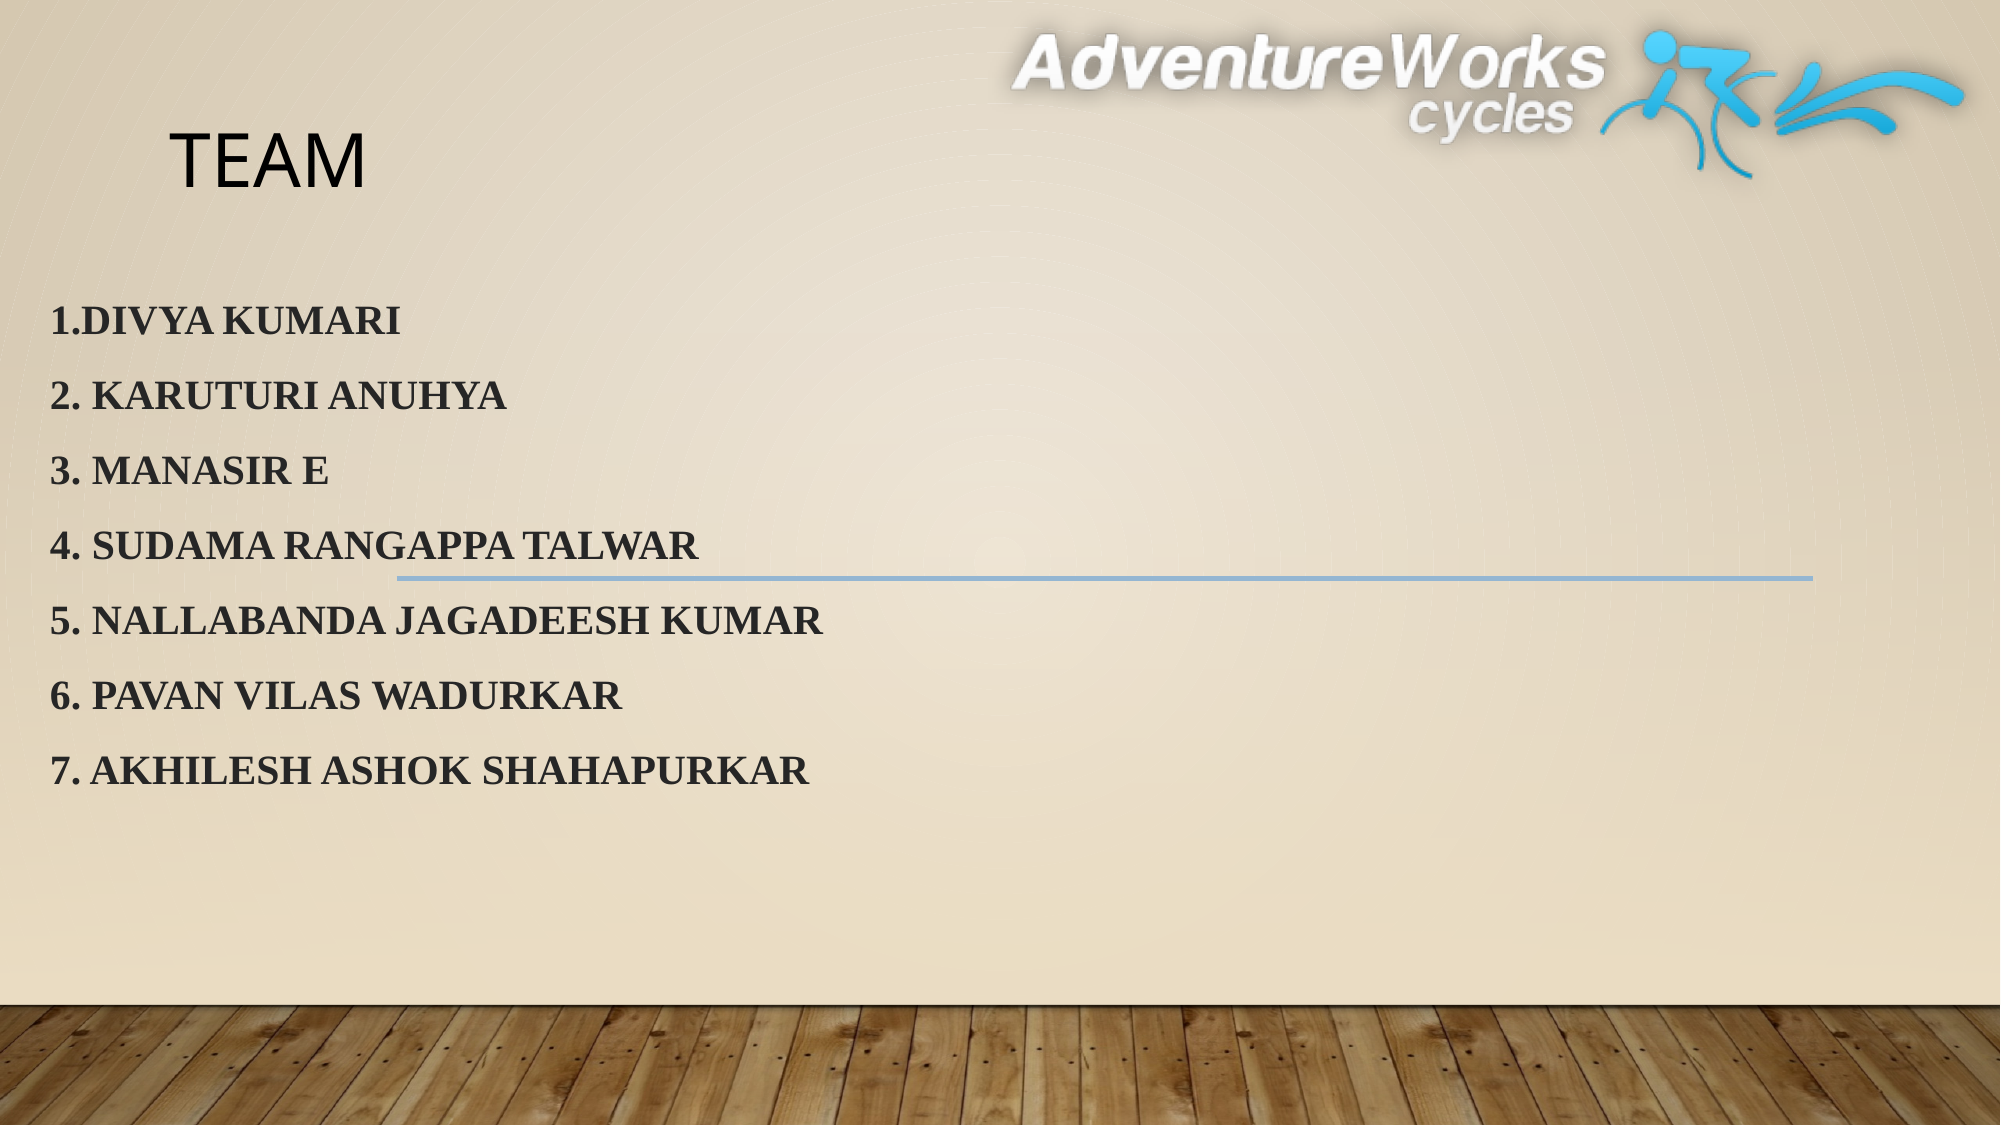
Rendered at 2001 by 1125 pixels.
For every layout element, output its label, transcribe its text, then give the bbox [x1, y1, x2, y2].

text_box 1.DIVYA KUMARI 2. KARUTURI ANUHYA 3. MANASIR E 4. SUDAMA RANGAPPA TALWAR 5. NALLABANDA JAGADEESH KUMAR 6. PAVAN VILAS WADURKAR 7. AKHILESH ASHOK SHAHAPURKAR [34, 261, 965, 949]
picture [0, 1005, 2000, 1125]
text_box Team [154, 100, 490, 206]
picture [988, 8, 1989, 204]
